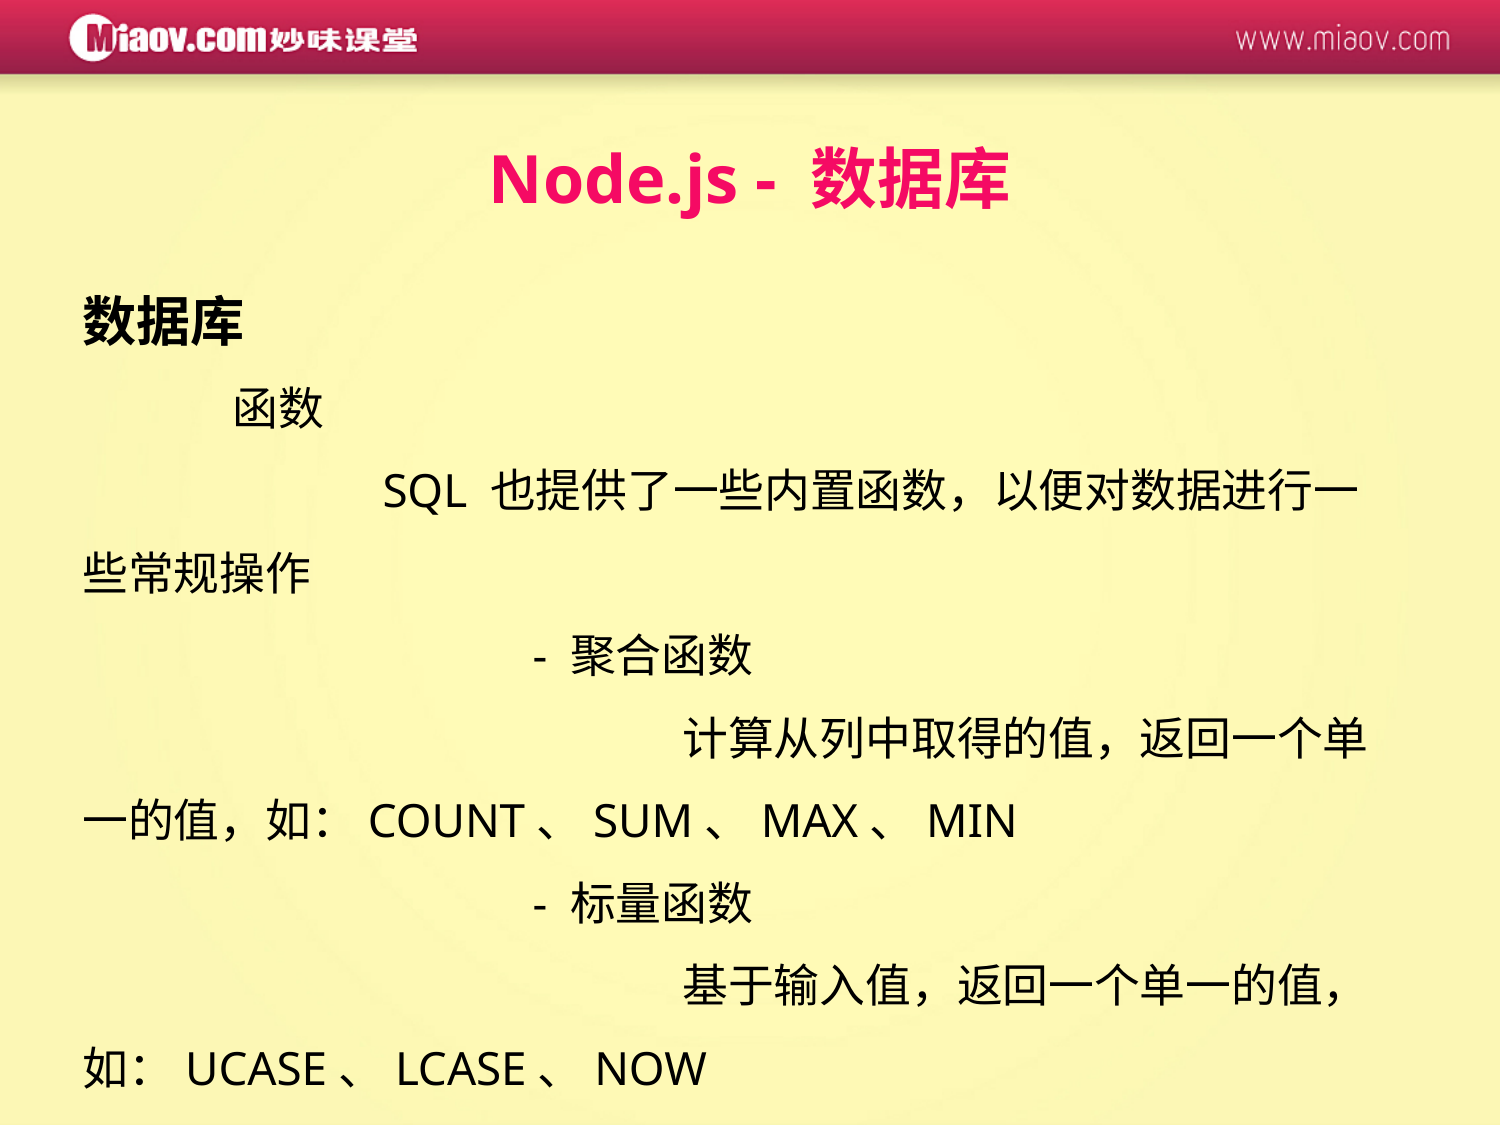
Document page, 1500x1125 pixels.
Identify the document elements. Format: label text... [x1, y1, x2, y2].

title Node.js - 数据库 [74, 82, 1426, 272]
text_box 数据库 函数 SQL 也提供了一些内置函数，以便对数据进行一些常规操作 - 聚合函数 计算从列中取得的值，返回一个单一的值，如：COUNT、SUM、MAX、MIN - 标量函数 基于输入值，返回一个单一的值，如：UCASE、LCASE、NOW [74, 247, 1400, 1102]
picture [0, 0, 1500, 1125]
